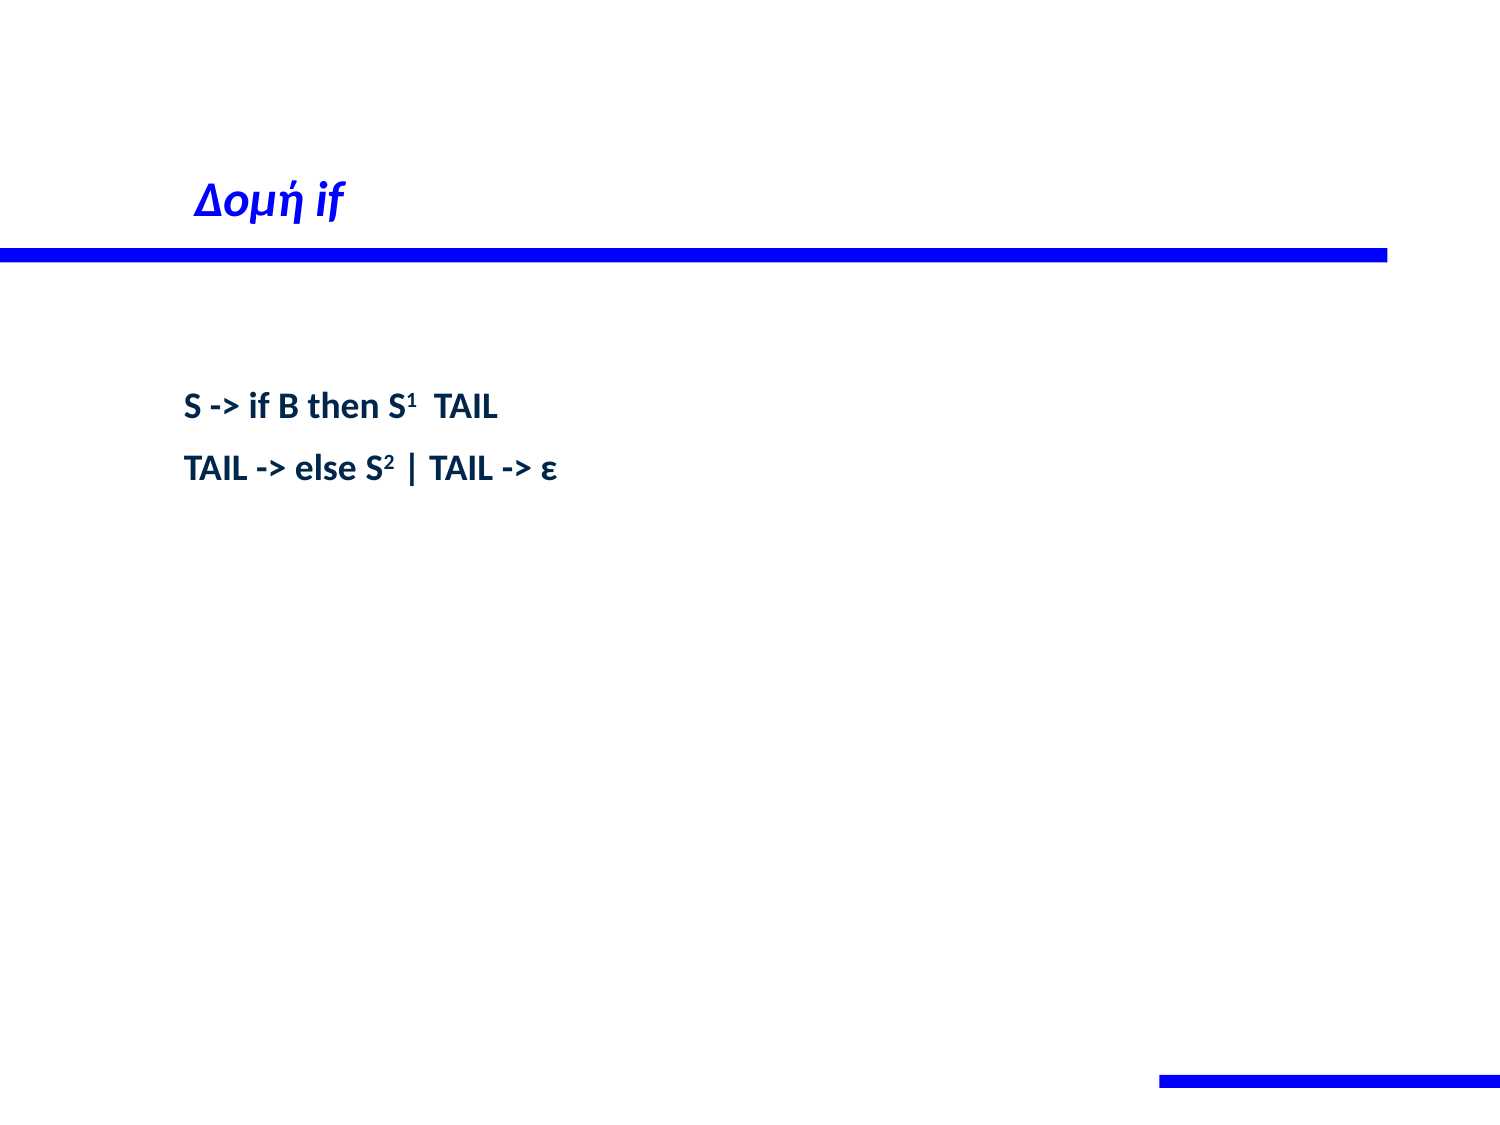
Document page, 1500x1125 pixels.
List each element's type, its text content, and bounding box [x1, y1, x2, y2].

title Δομή if [179, 46, 1455, 235]
list S -> if B then S1 TAIL TAIL -> else S2 | TAIL -> ε [112, 312, 1388, 1001]
